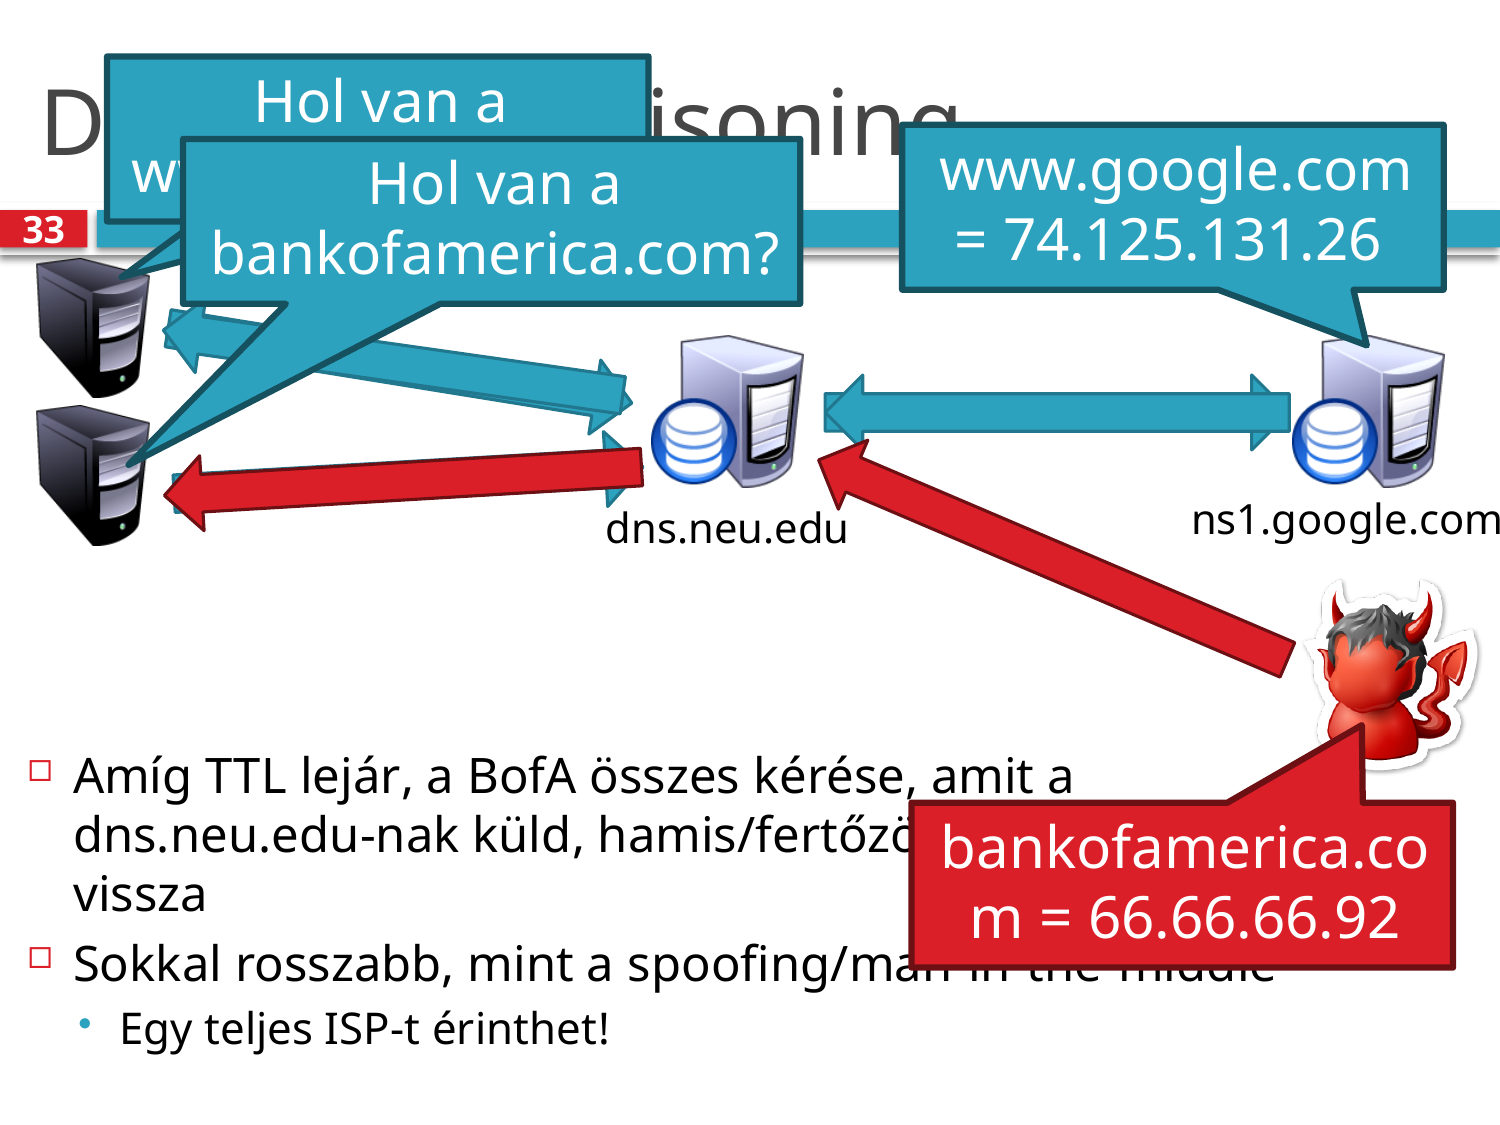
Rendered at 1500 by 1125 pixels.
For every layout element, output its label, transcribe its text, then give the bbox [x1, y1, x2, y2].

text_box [182, 138, 805, 305]
slide_number 33 [0, 206, 88, 257]
picture [22, 257, 163, 399]
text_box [901, 124, 1448, 290]
text_box [167, 312, 261, 375]
title DNS Cache Poisoning [24, 37, 1475, 200]
picture [1292, 576, 1494, 777]
text_box [171, 472, 182, 484]
picture [22, 405, 163, 546]
text_box [173, 507, 181, 514]
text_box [106, 56, 653, 222]
text_box [1250, 373, 1271, 392]
text_box ns1.google.com [1176, 485, 1500, 551]
text_box dns.neu.edu [591, 494, 865, 559]
text_box [597, 358, 613, 373]
text_box [605, 489, 626, 508]
text_box [600, 430, 624, 449]
list Amíg TTL lejár, a BofA összes kérése, amit a dns.neu.edu-nak küld, hamis/fertőzött válasszal tér vissza Sokkal rosszabb, mint a spoofing/man-in-the-middle Egy teljes ISP-t érinthet! [12, 737, 1348, 1102]
text_box [349, 378, 617, 436]
text_box [167, 340, 176, 351]
text_box [316, 340, 627, 416]
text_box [911, 802, 1457, 968]
text_box [823, 392, 842, 433]
text_box [824, 373, 1286, 444]
picture [651, 335, 805, 489]
text_box [1250, 433, 1271, 452]
text_box [167, 308, 183, 324]
text_box [622, 391, 634, 413]
text_box [817, 438, 1286, 679]
picture [1292, 335, 1446, 489]
text_box [167, 446, 645, 533]
